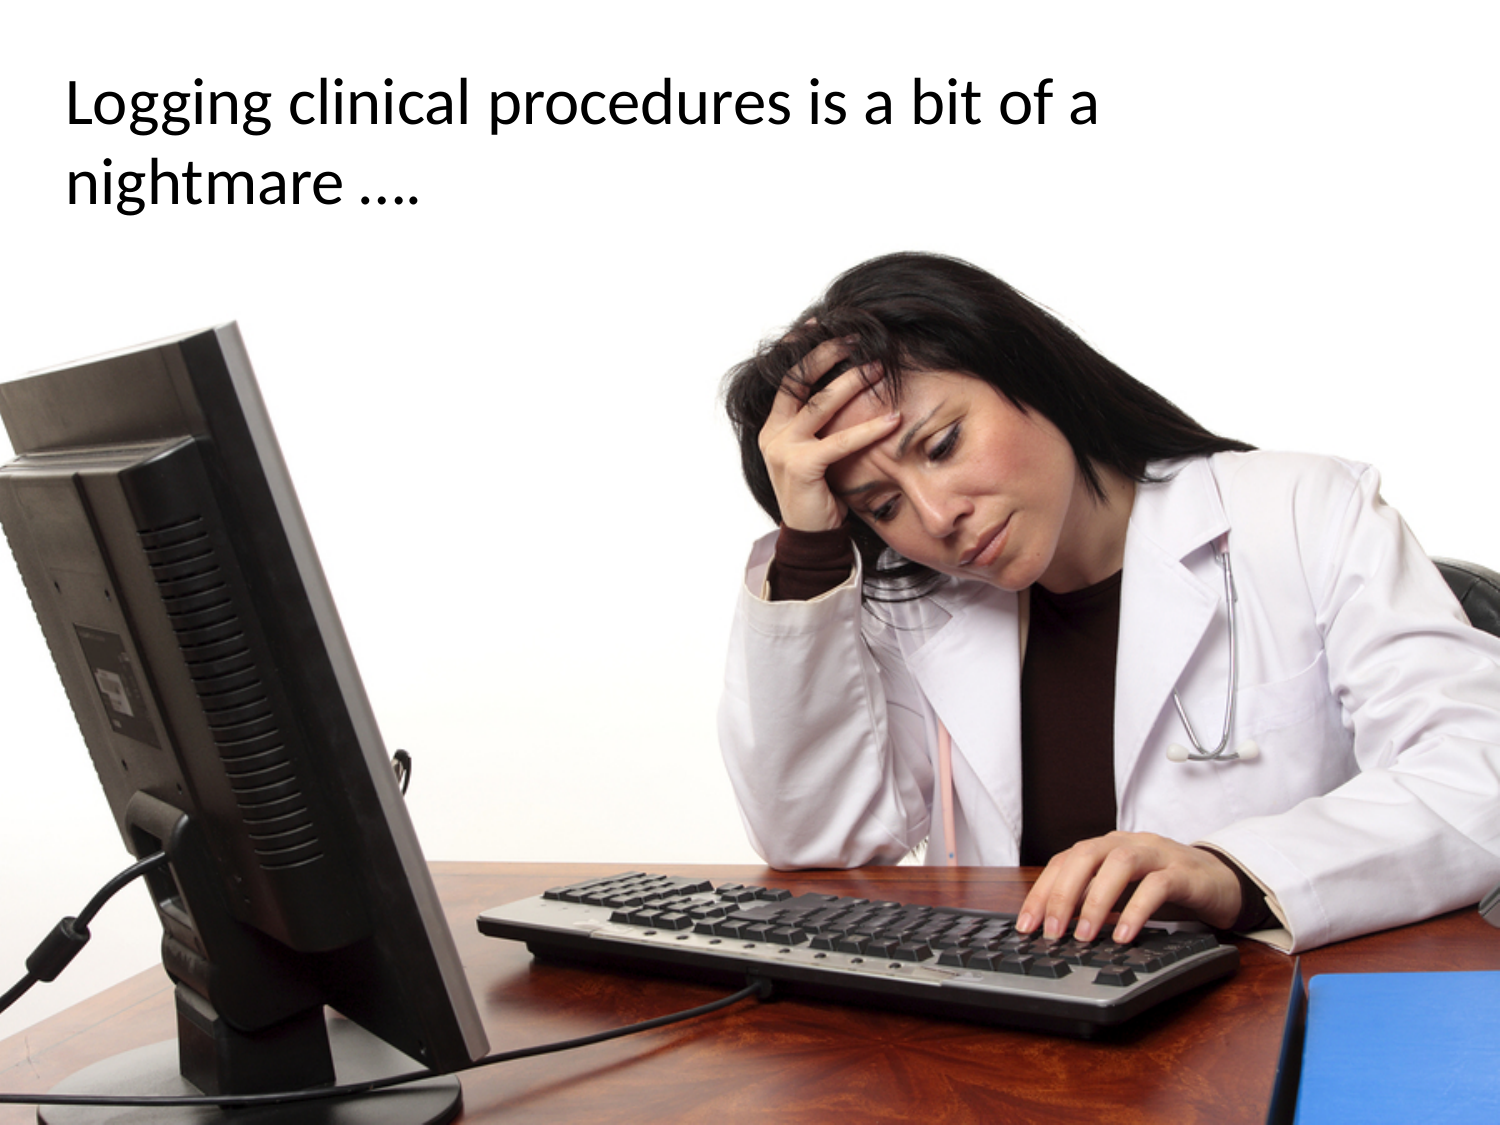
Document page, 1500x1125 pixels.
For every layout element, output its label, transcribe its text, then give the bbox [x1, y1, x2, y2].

picture [0, 124, 1500, 1125]
list Logging clinical procedures is a bit of a nightmare …. [50, 50, 1138, 123]
